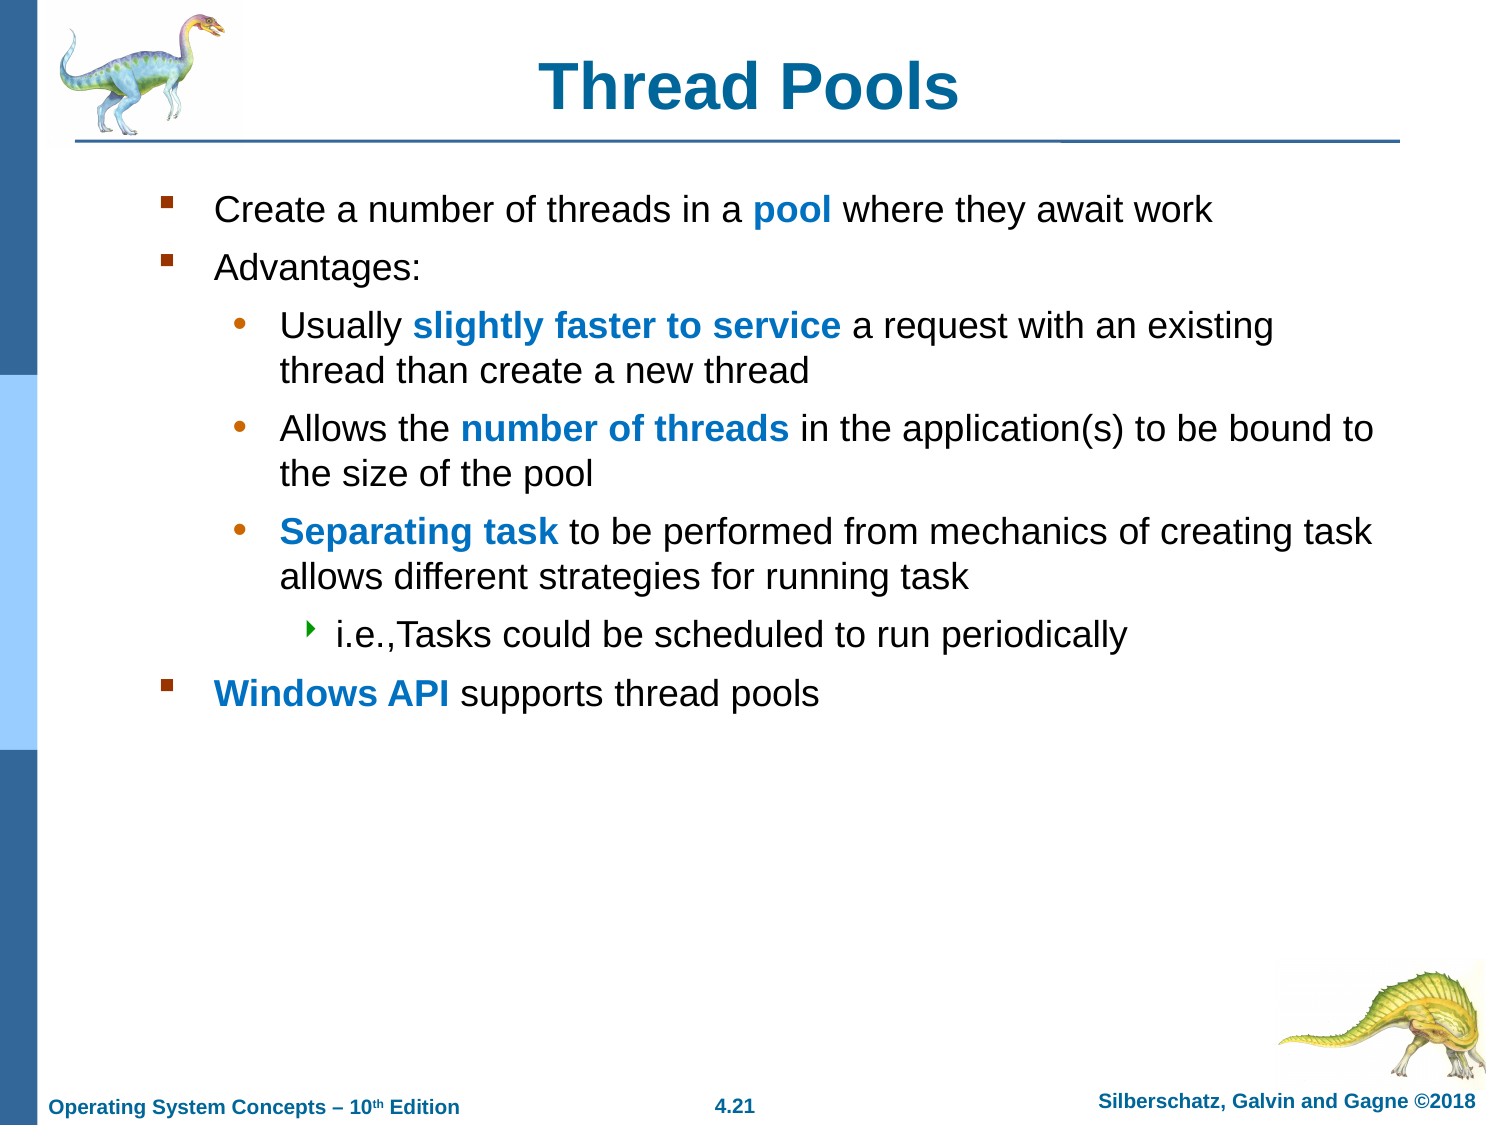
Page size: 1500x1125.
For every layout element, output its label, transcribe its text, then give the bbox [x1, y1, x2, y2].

title Thread Pools [75, 35, 1425, 130]
picture [46, 0, 243, 149]
list Create a number of threads in a pool where they await work Advantages: Usually slightly faster to service a request with an existing thread than create a new thread Allows the number of threads in the application(s) to be bound to the size of the pool Separating task to be performed from mechanics of creating task allows different strategies for running task i.e.,Tasks could be scheduled to run periodically Windows API supports thread pools [142, 177, 1404, 912]
picture [1275, 959, 1486, 1090]
